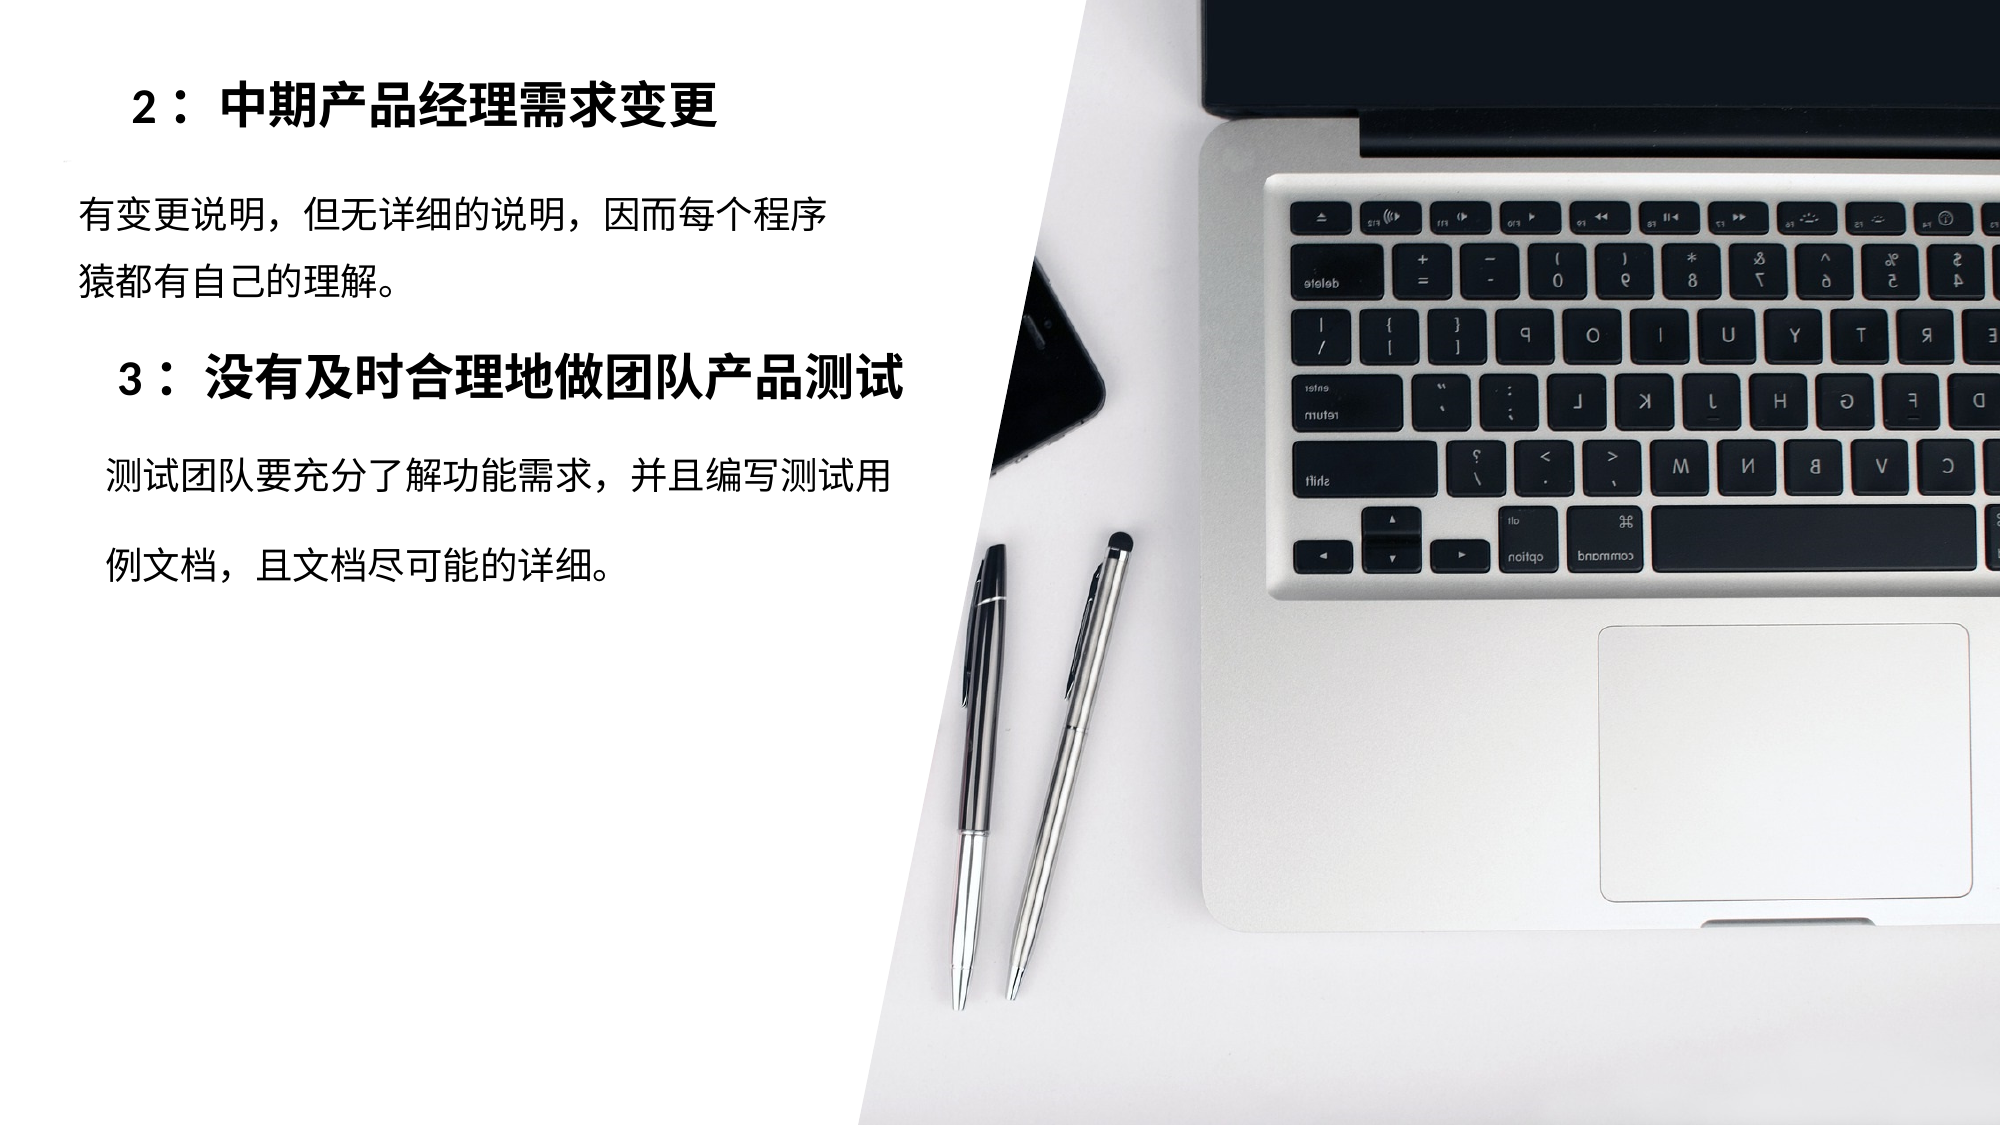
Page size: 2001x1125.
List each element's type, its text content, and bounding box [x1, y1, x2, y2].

picture [857, 0, 2000, 1125]
text_box 测试团队要充分了解功能需求，并且编写测试用 例文档，且文档尽可能的详细。 [90, 444, 852, 775]
text_box 2：中期产品经理需求变更 [116, 66, 734, 160]
text_box 有变更说明，但无详细的说明，因而每个程序猿都有自己的理解。 [63, 160, 848, 311]
text_box 3：没有及时合理地做团队产品测试 [102, 338, 852, 413]
